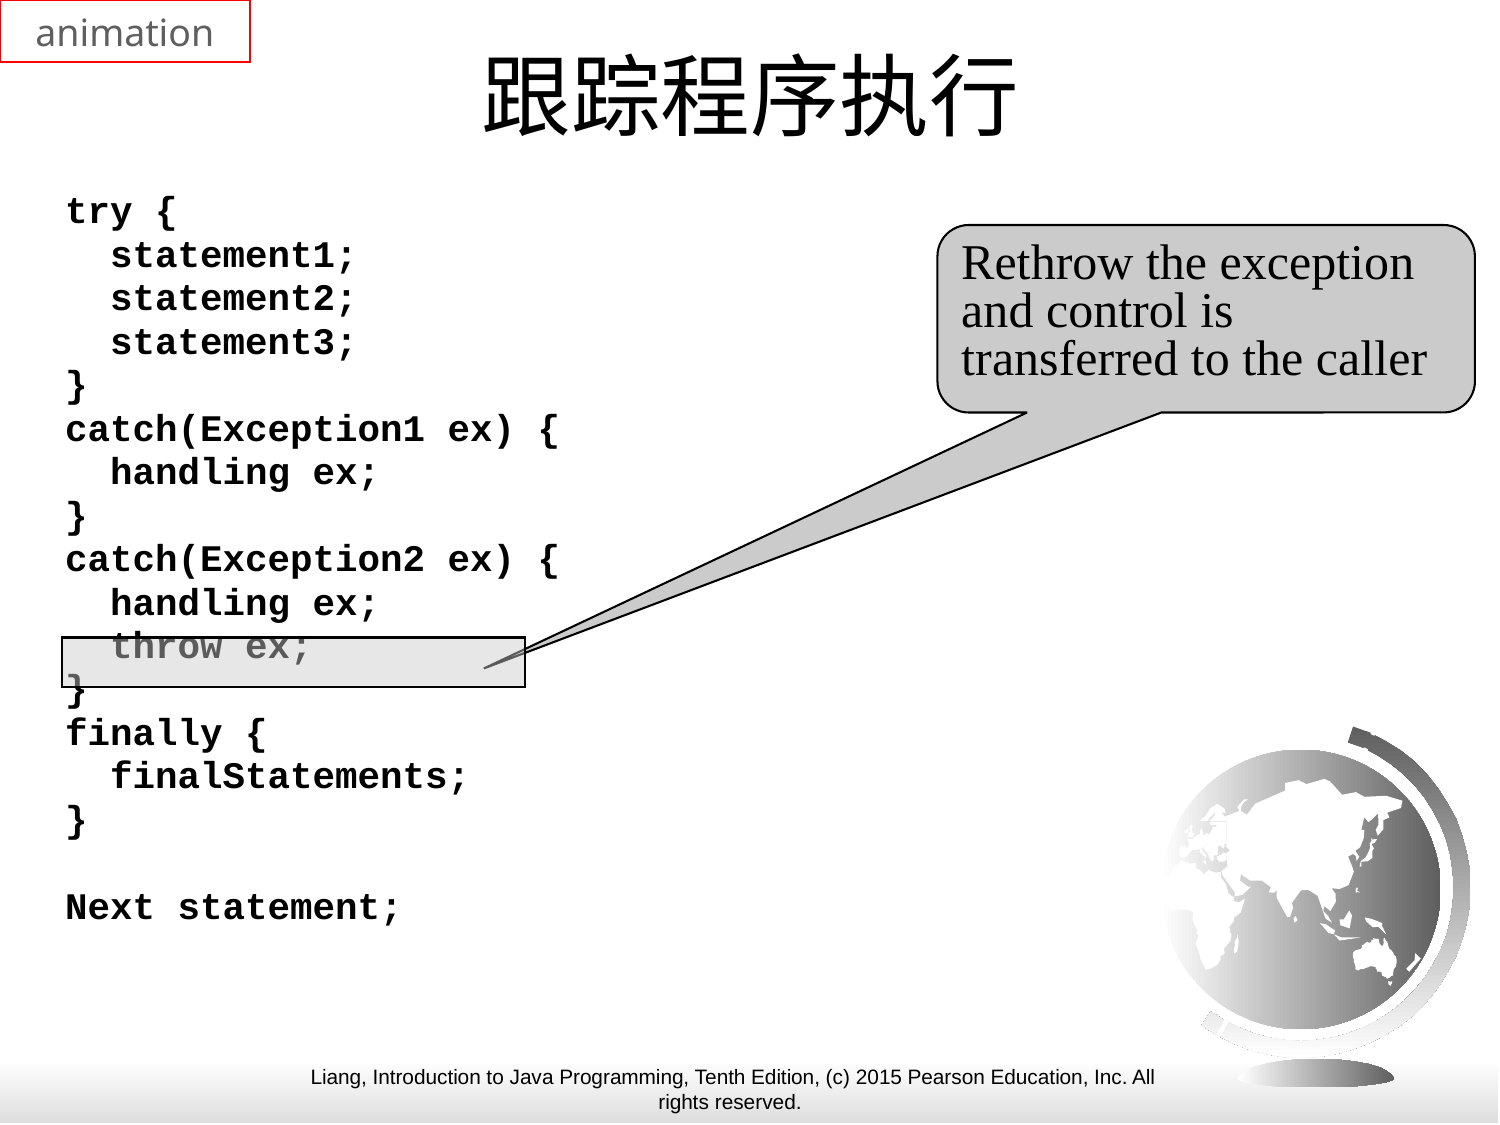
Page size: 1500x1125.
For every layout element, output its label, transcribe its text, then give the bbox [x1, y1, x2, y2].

text_box Rethrow the exception and control is transferred to the caller [525, 224, 1475, 653]
slide_number [1074, 1049, 1388, 1125]
text_box [62, 637, 525, 688]
list try { statement1; statement2; statement3; } catch(Exception1 ex) { handling ex; } catch(Exception2 ex) { handling ex; throw ex; } finally { finalStatements; } Next statement; [49, 187, 813, 1026]
title 跟踪程序执行 [112, 49, 1388, 138]
text_box animation [0, 0, 250, 63]
